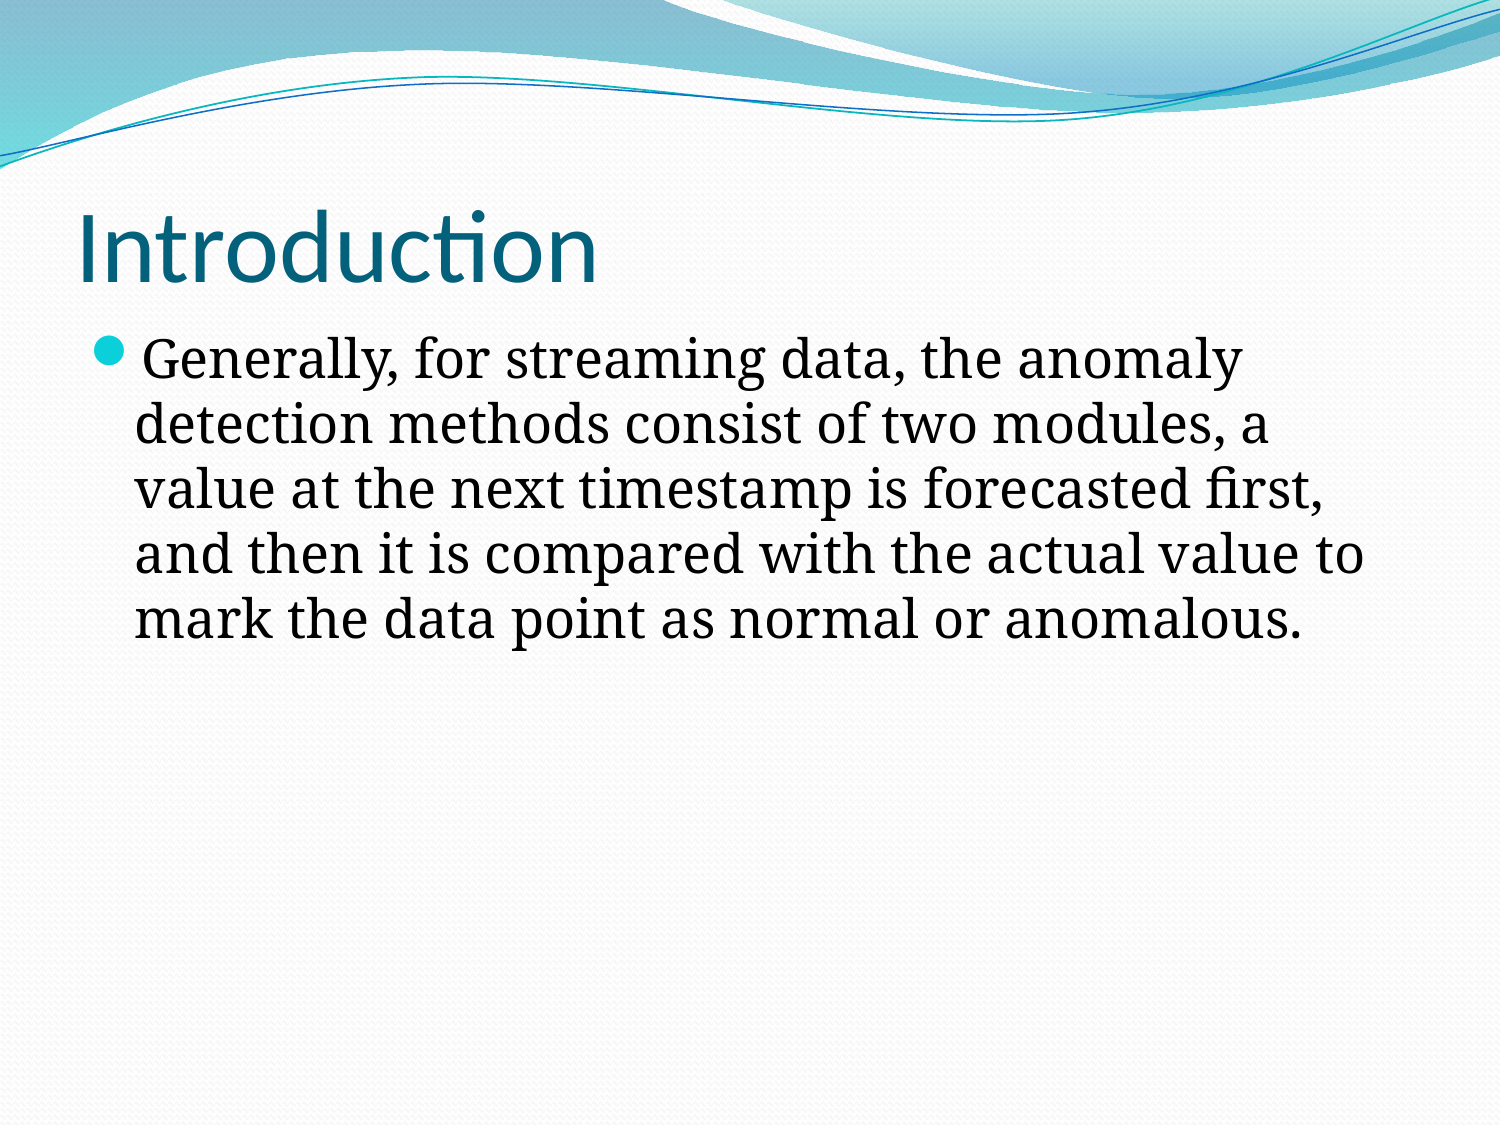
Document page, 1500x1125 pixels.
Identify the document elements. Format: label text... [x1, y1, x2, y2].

title Introduction [75, 115, 1425, 303]
list Generally, for streaming data, the anomaly detection methods consist of two modules, a value at the next timestamp is forecasted first, and then it is compared with the actual value to mark the data point as normal or anomalous. [75, 317, 1425, 1038]
